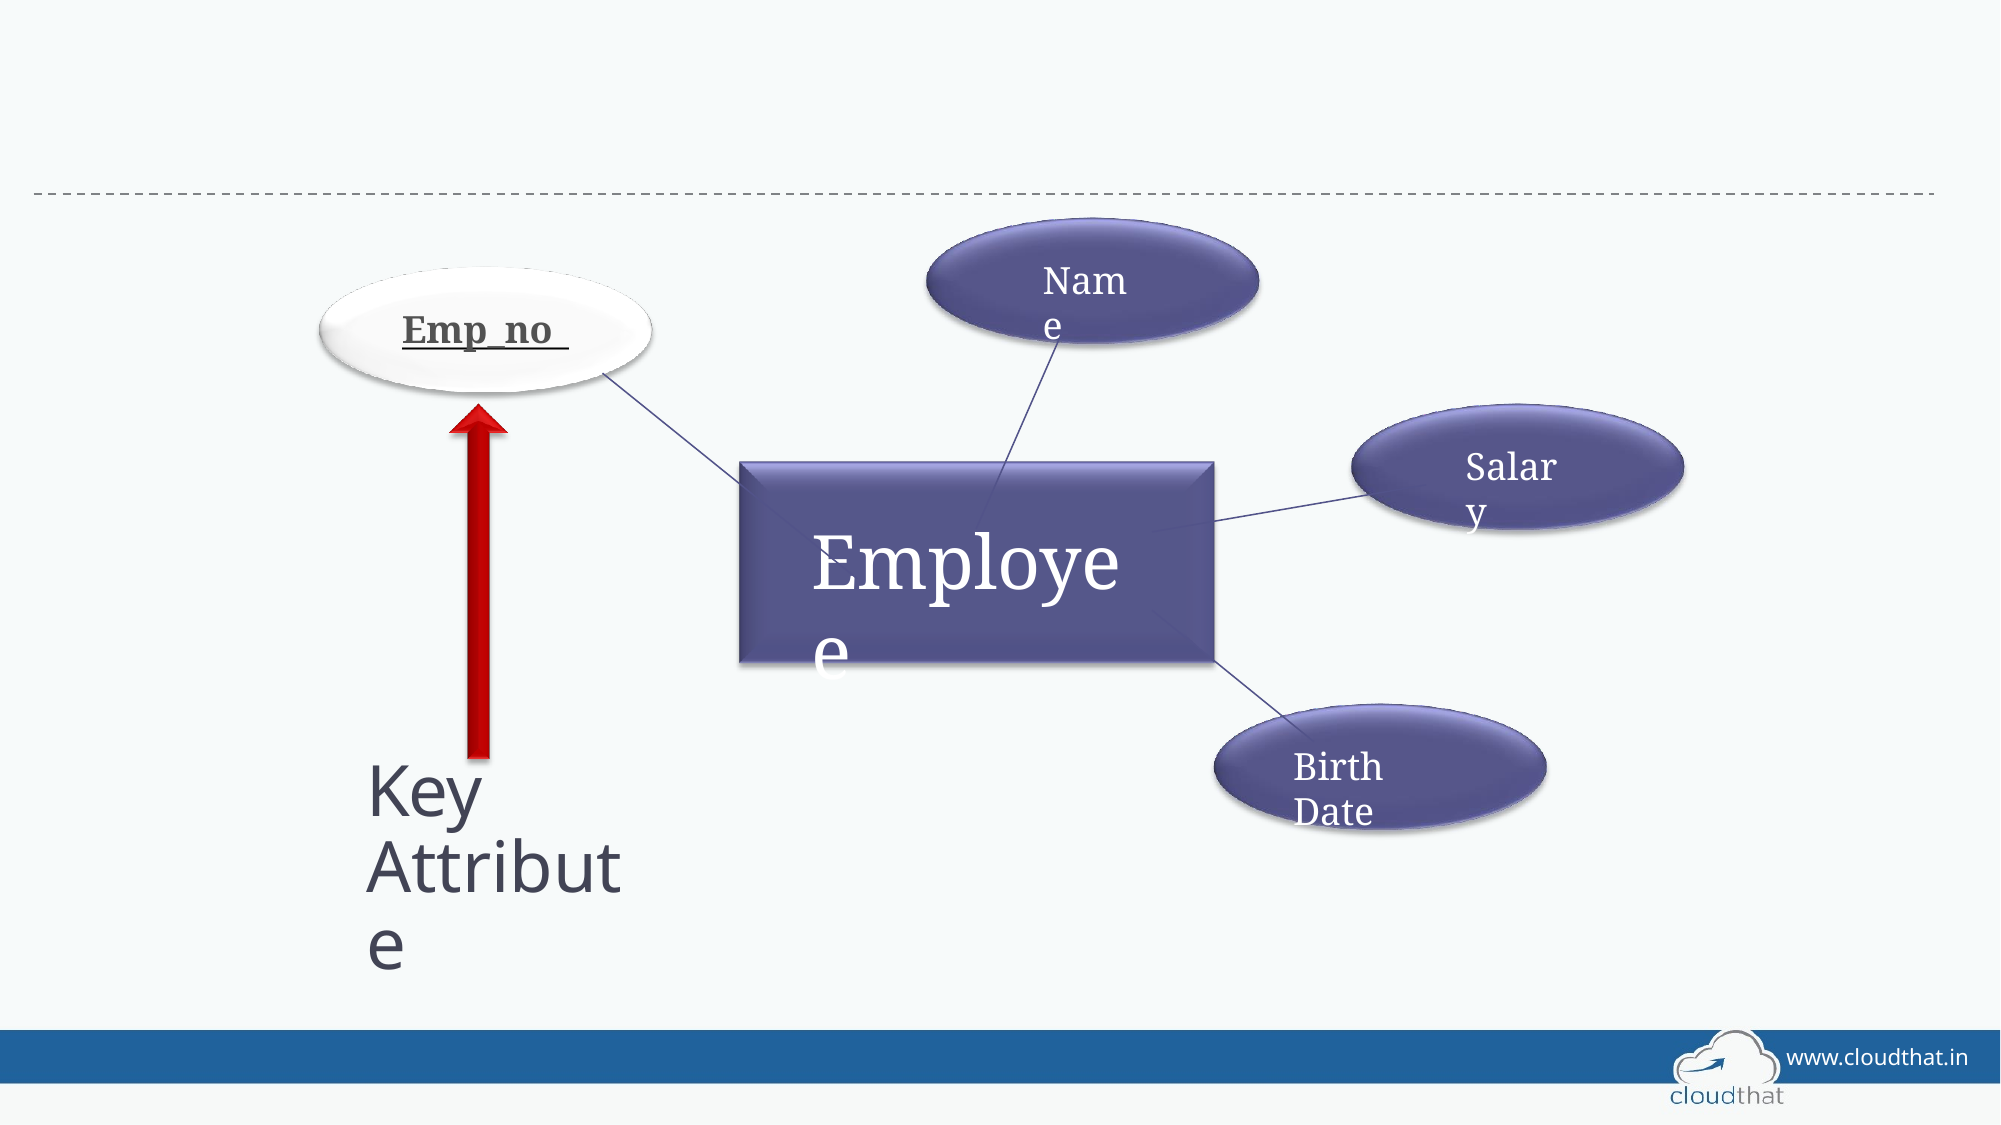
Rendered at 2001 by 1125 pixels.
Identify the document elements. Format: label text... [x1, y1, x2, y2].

text_box Birth Date [1291, 741, 1469, 834]
text_box [1345, 402, 1690, 541]
text_box [920, 216, 1265, 355]
text_box Name [1040, 254, 1144, 348]
text_box [445, 405, 512, 742]
text_box Employee [809, 512, 1144, 695]
text_box [733, 480, 809, 674]
text_box [310, 262, 660, 405]
text_box [733, 460, 1005, 538]
text_box Key Attribute [364, 742, 659, 984]
text_box [1208, 702, 1552, 841]
text_box [984, 460, 1220, 674]
text_box Emp_no [399, 303, 570, 351]
picture [0, 1026, 2001, 1124]
text_box Salary [1463, 441, 1572, 534]
